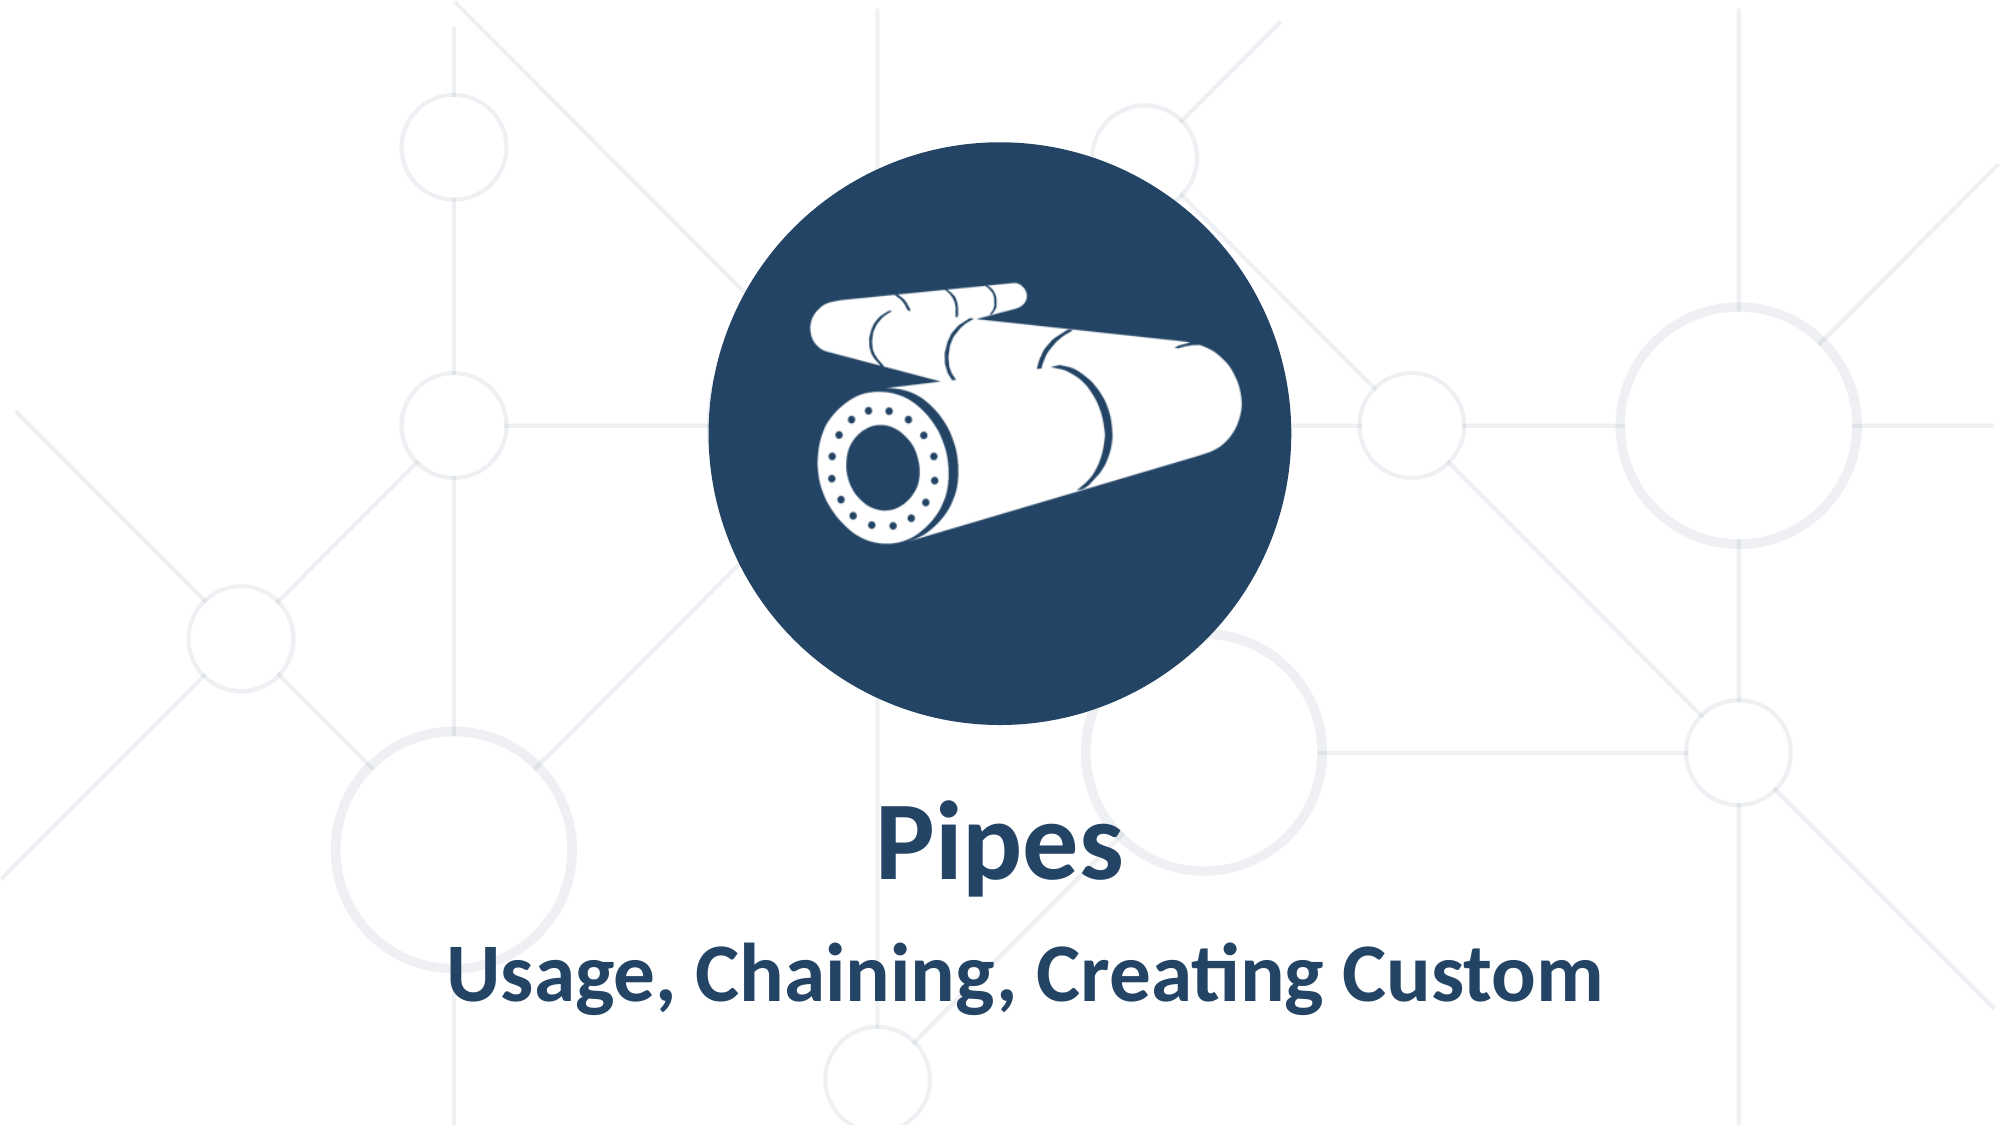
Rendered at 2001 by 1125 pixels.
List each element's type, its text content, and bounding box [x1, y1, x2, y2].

title Pipes [100, 771, 1900, 898]
picture [799, 262, 1253, 565]
text_box Usage, Chaining, Creating Custom [431, 897, 1621, 1026]
